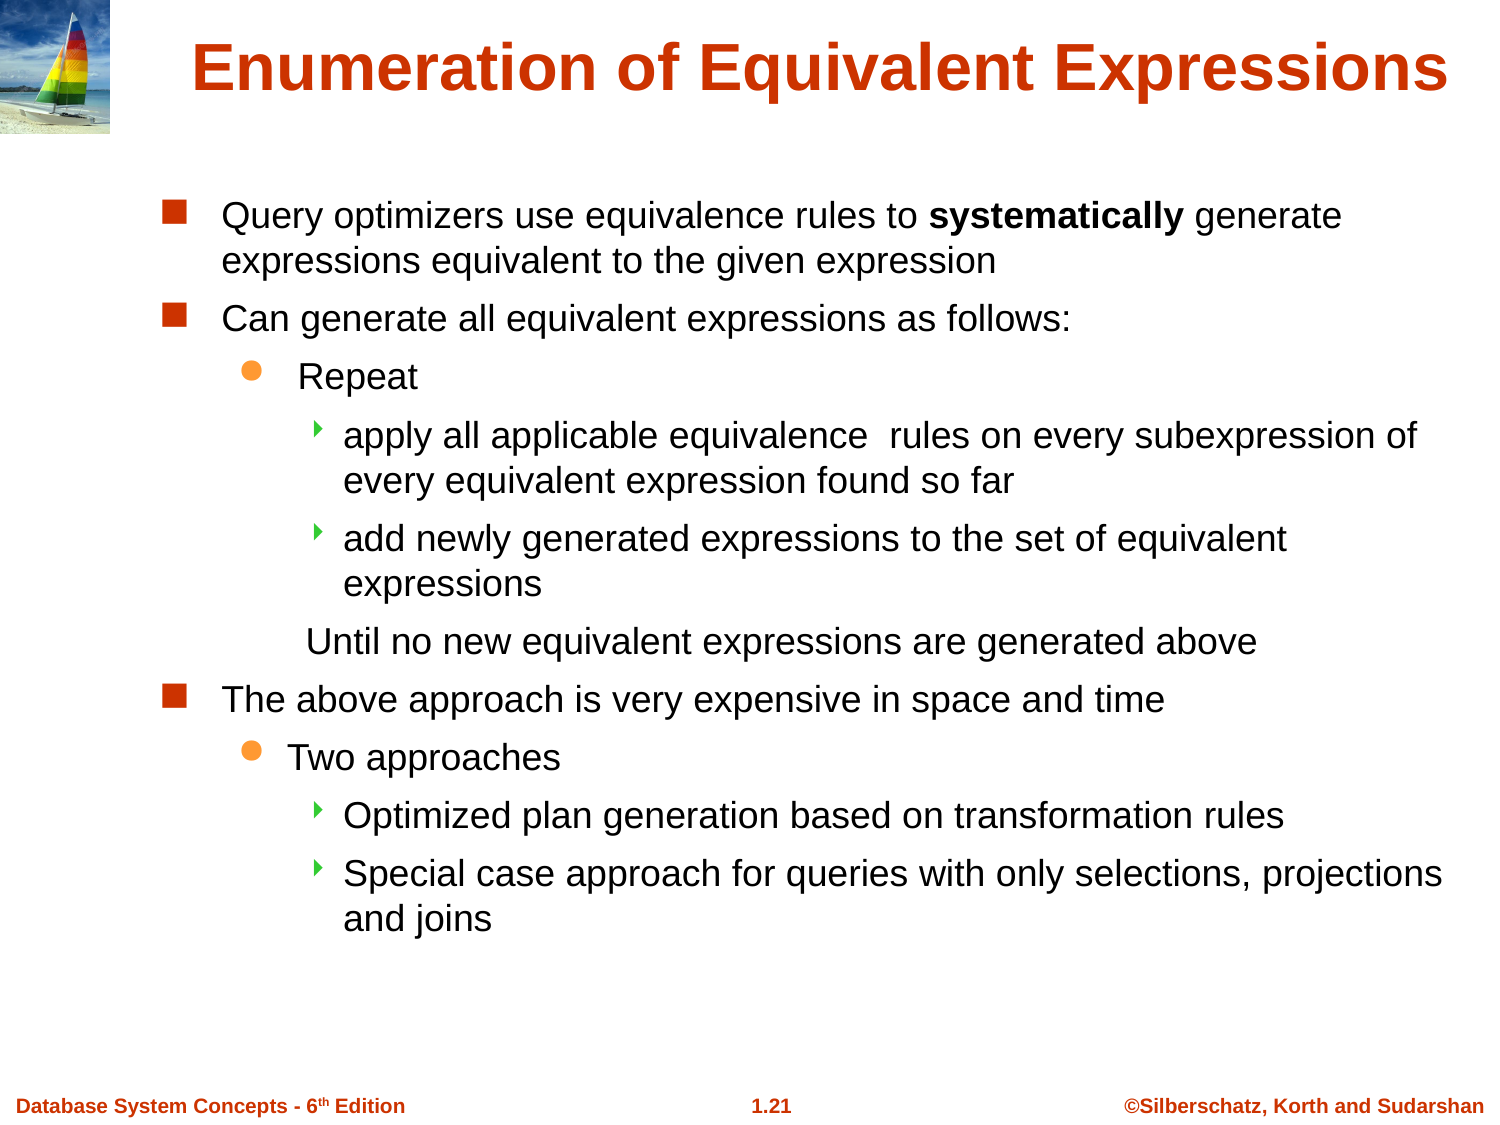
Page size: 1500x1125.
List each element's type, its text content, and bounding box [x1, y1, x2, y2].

picture [0, 0, 110, 134]
list Query optimizers use equivalence rules to systematically generate expressions equivalent to the given expression Can generate all equivalent expressions as follows: Repeat apply all applicable equivalence rules on every subexpression of every equivalent expression found so far add newly generated expressions to the set of equivalent expressions Until no new equivalent expressions are generated above The above approach is very expensive in space and time Two approaches Optimized plan generation based on transformation rules Special case approach for queries with only selections, projections and joins [150, 183, 1469, 1046]
title Enumeration of Equivalent Expressions [158, 10, 1484, 112]
